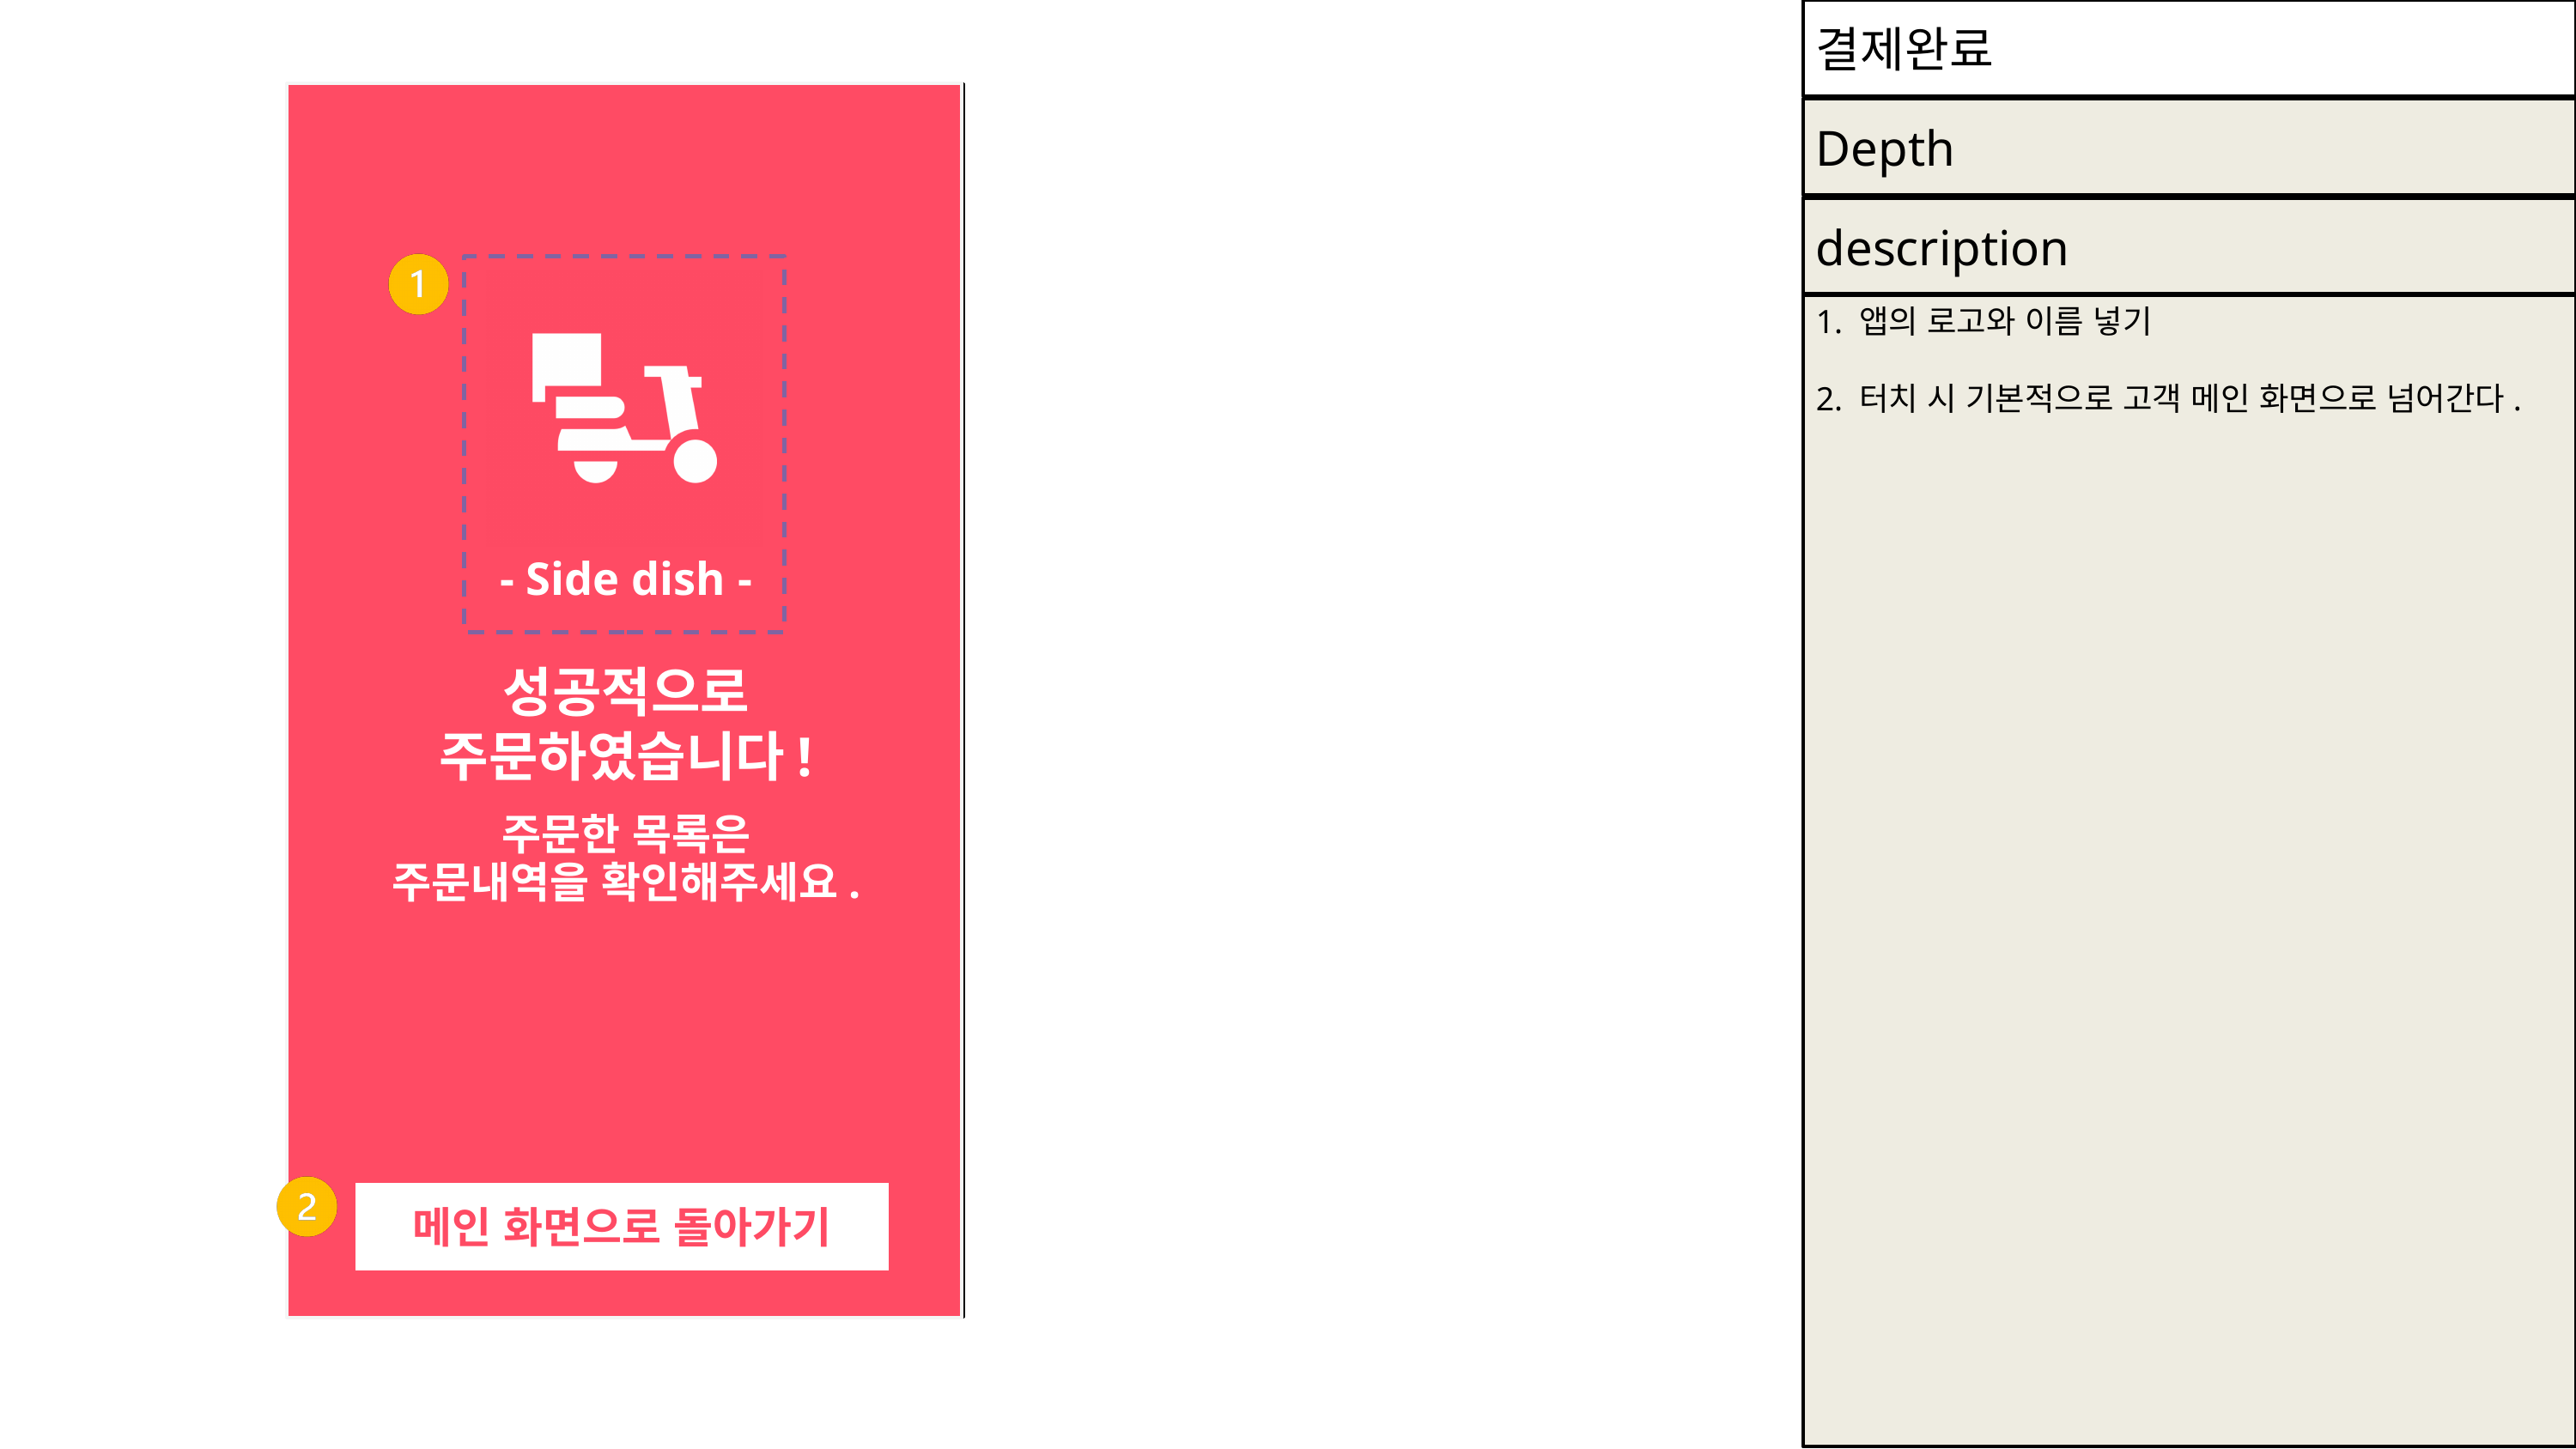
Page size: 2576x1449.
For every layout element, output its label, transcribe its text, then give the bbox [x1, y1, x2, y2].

text_box 메인 화면으로 돌아가기 [352, 1179, 892, 1274]
text_box 결제완료 [1801, 0, 2576, 98]
text_box [285, 82, 963, 1319]
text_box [268, 1168, 345, 1246]
text_box 1. 앱의 로고와 이름 넣기 2. 터치 시 기본적으로 고객 메인 화면으로 넘어간다. [1801, 294, 2576, 1448]
text_box - Side dish - [467, 522, 785, 633]
text_box [463, 255, 787, 634]
picture [486, 270, 763, 547]
text_box Depth [1801, 98, 2576, 197]
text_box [380, 246, 457, 323]
text_box 성공적으로 주문하였습니다! 주문한 목록은 주문내역을 확인해주세요. [370, 649, 883, 1149]
text_box description [1801, 197, 2576, 294]
